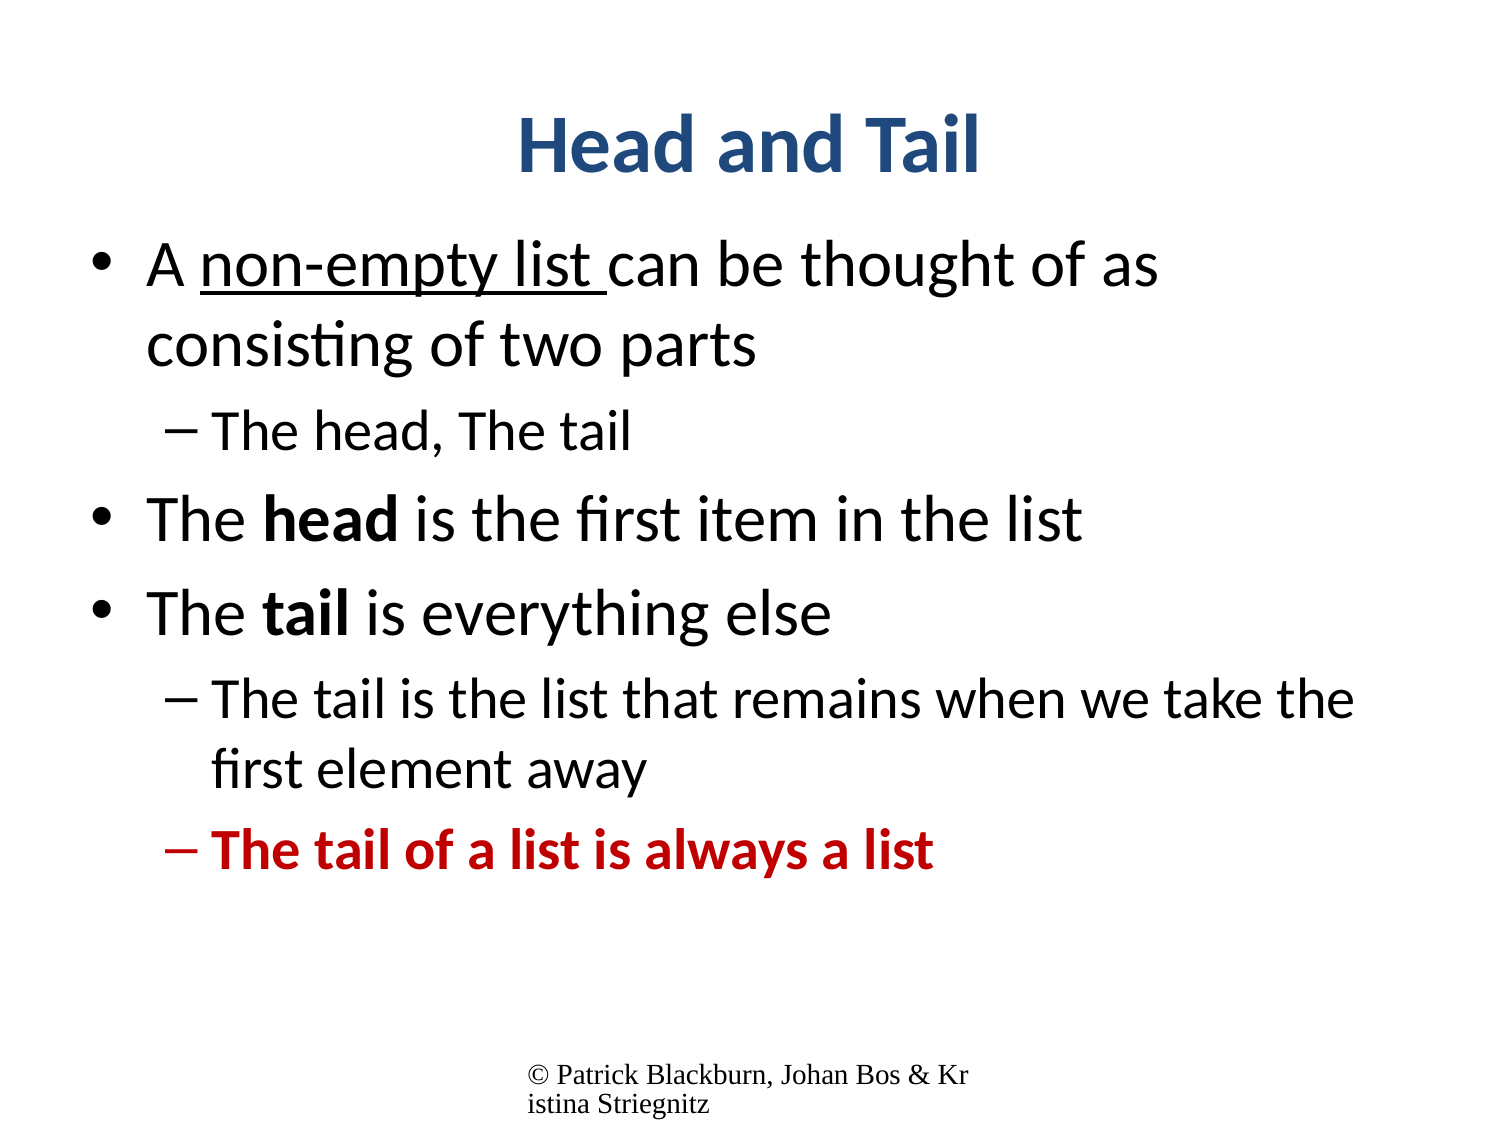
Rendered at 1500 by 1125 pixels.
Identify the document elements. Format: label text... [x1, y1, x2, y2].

list A non-empty list can be thought of as consisting of two parts The head, The tail The head is the first item in the list The tail is everything else The tail is the list that remains when we take the first element away The tail of a list is always a list [75, 212, 1425, 1005]
footer © Patrick Blackburn, Johan Bos & Kristina Striegnitz [512, 1042, 988, 1103]
title Head and Tail [75, 45, 1425, 212]
